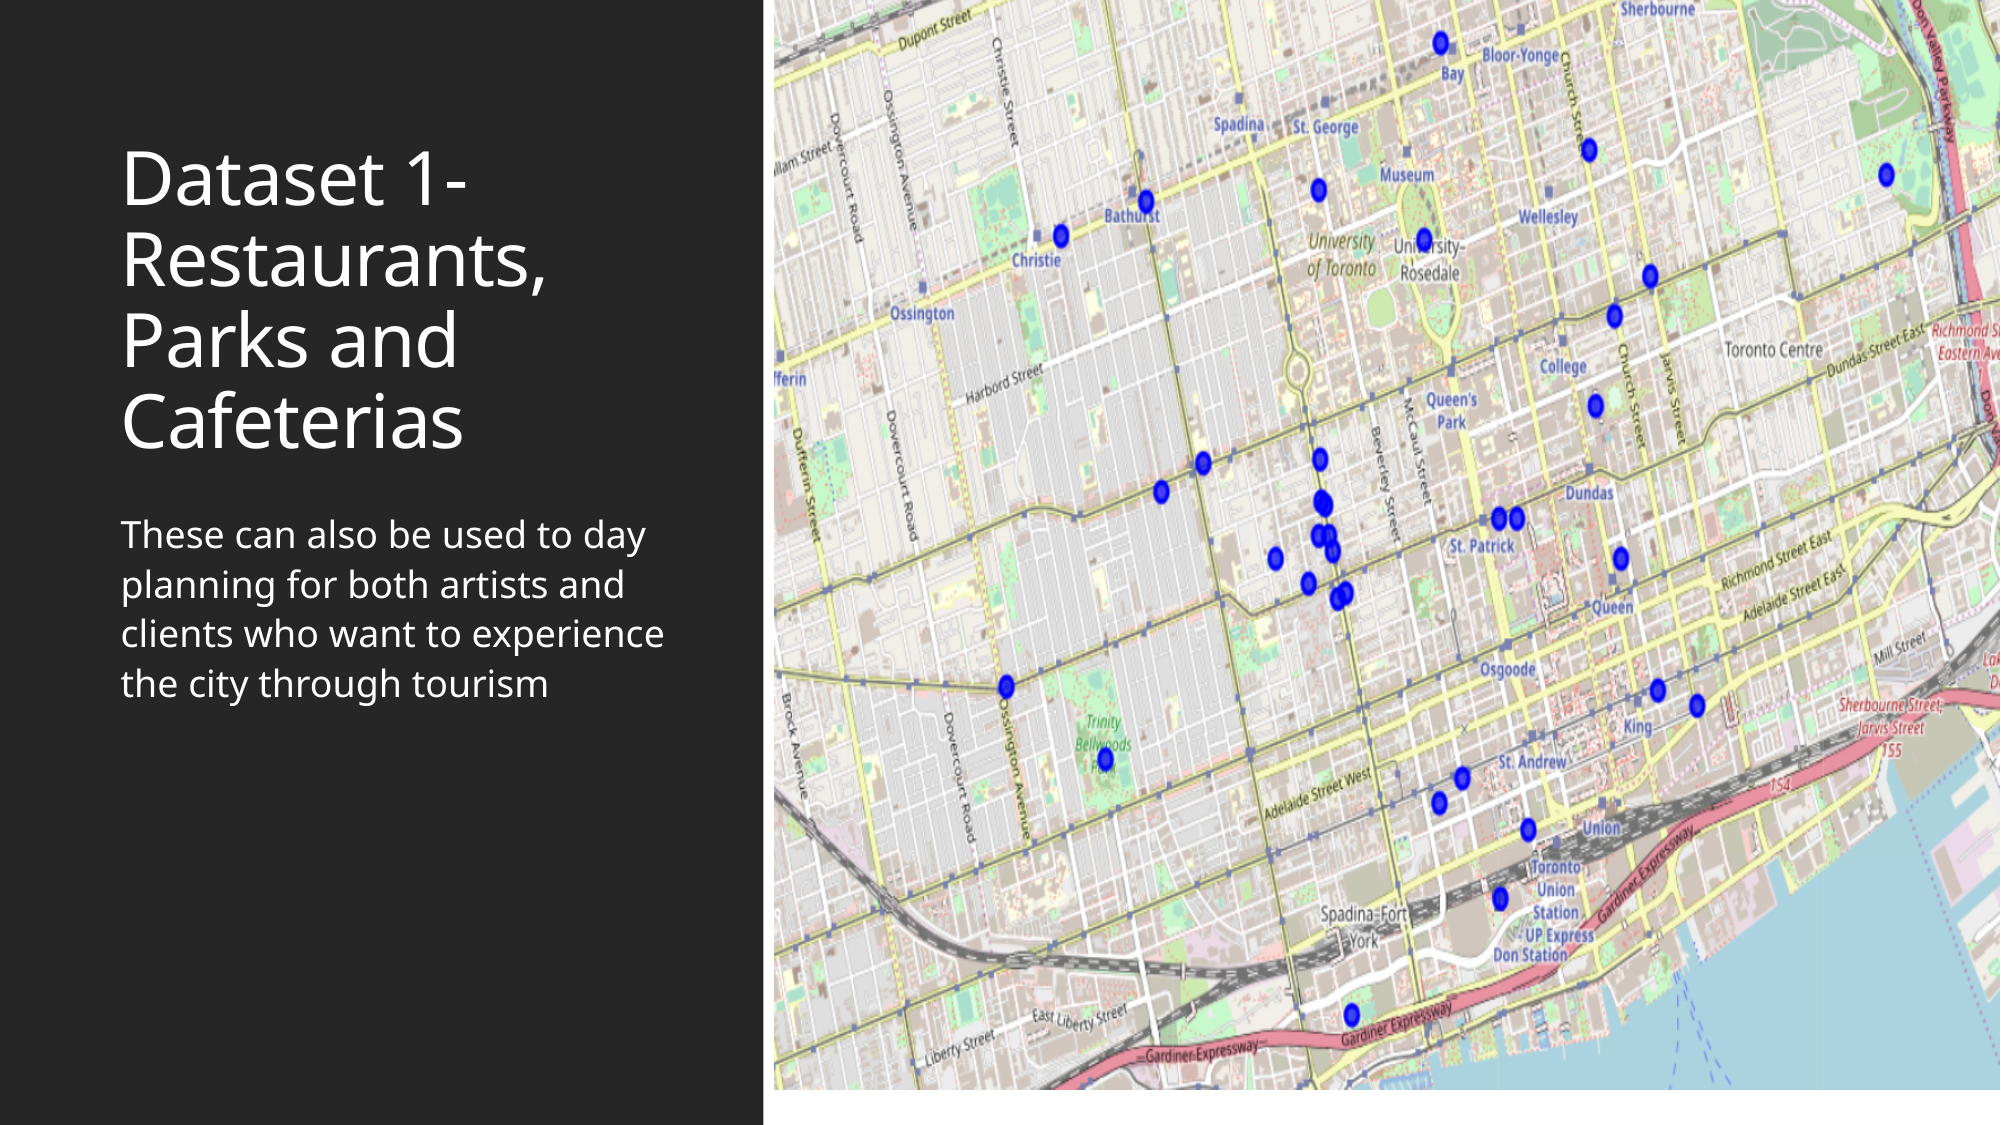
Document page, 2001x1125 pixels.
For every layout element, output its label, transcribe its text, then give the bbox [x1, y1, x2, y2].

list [774, 0, 2000, 1091]
title Dataset 1-Restaurants, Parks and Cafeterias [105, 128, 683, 473]
list These can also be used to day planning for both artists and clients who want to experience the city through tourism [105, 499, 683, 1002]
